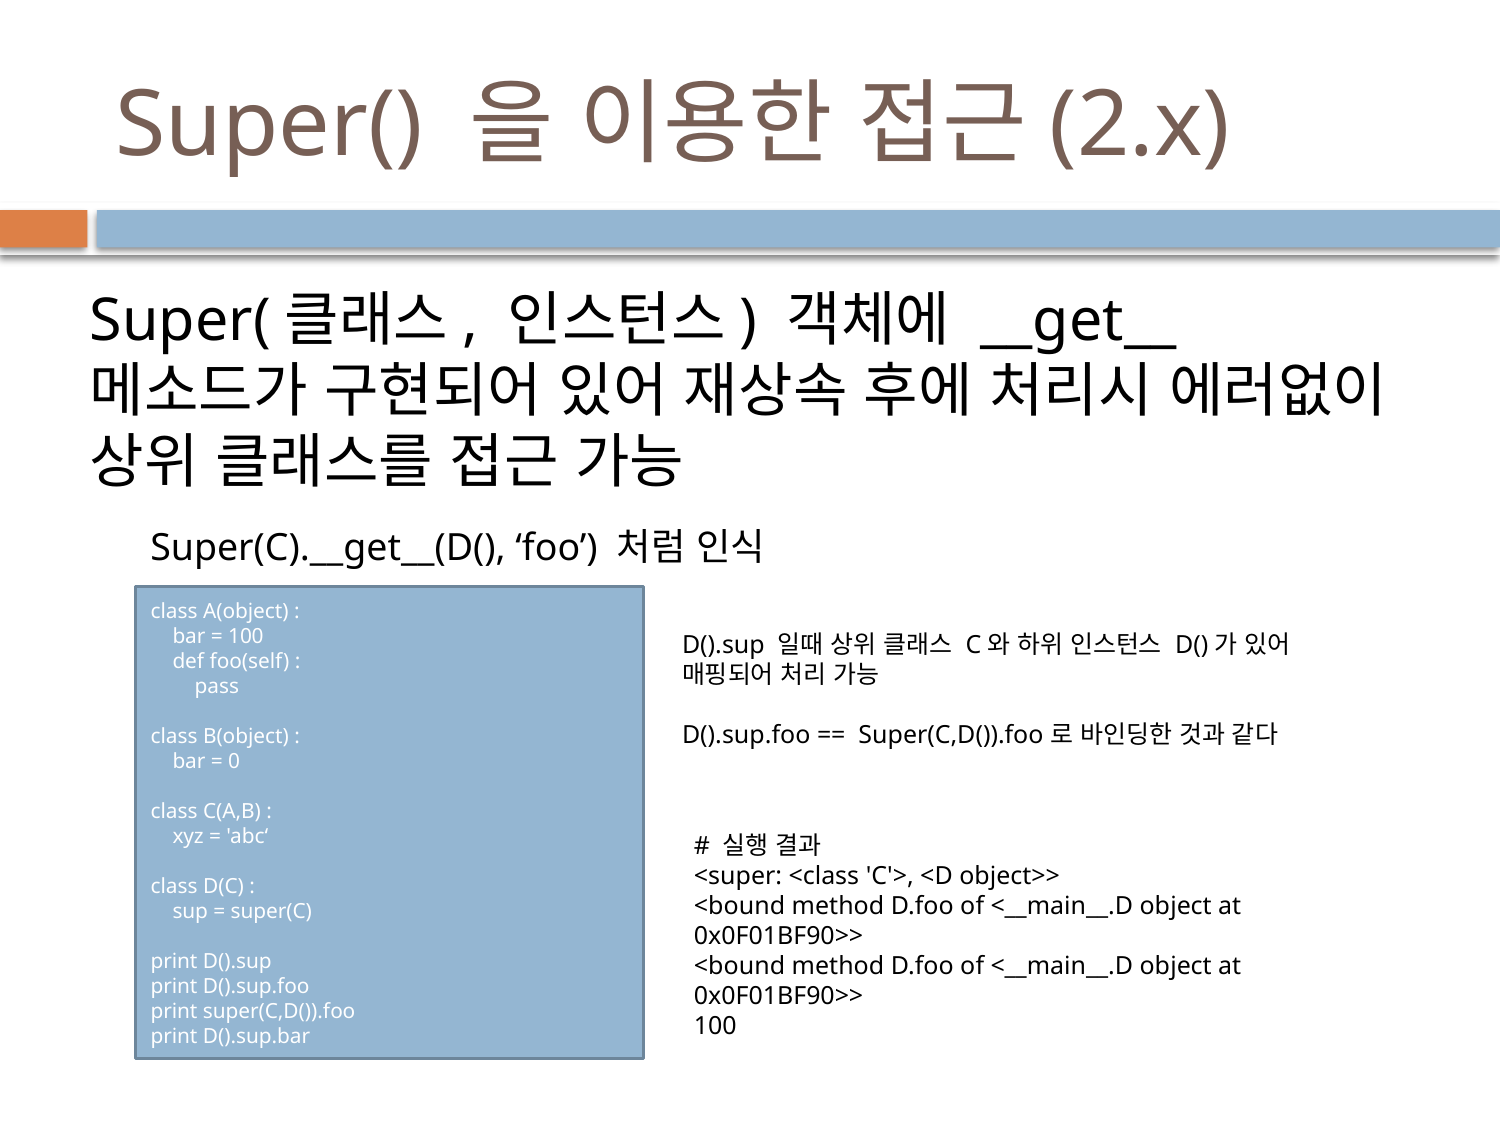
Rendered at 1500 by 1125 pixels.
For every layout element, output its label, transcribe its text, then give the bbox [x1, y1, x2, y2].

text_box D().sup 일때 상위 클래스 C와 하위 인스턴스 D()가 있어 매핑되어 처리 가능 D().sup.foo == Super(C,D()).foo로 바인딩한 것과 같다 [667, 621, 1329, 756]
title Super() 을 이용한 접근(2.x) [100, 37, 1438, 200]
text_box Super(C).__get__(D(), ‘foo’) 처럼 인식 [135, 515, 1365, 575]
list Super(클래스, 인스턴스) 객체에 __get__ 메소드가 구현되어 있어 재상속 후에 처리시 에러없이 상위 클래스를 접근 가능 [75, 274, 1425, 504]
text_box class A(object) : bar = 100 def foo(self) : pass class B(object) : bar = 0 class C(A,B) : xyz = 'abc‘ class D(C) : sup = super(C) print D().sup print D().sup.foo print super(C,D()).foo print D().sup.bar [134, 585, 645, 1060]
text_box # 실행 결과 <super: <class 'C'>, <D object>> <bound method D.foo of <__main__.D object at 0x0F01BF90>> <bound method D.foo of <__main__.D object at 0x0F01BF90>> 100 [679, 822, 1341, 1047]
